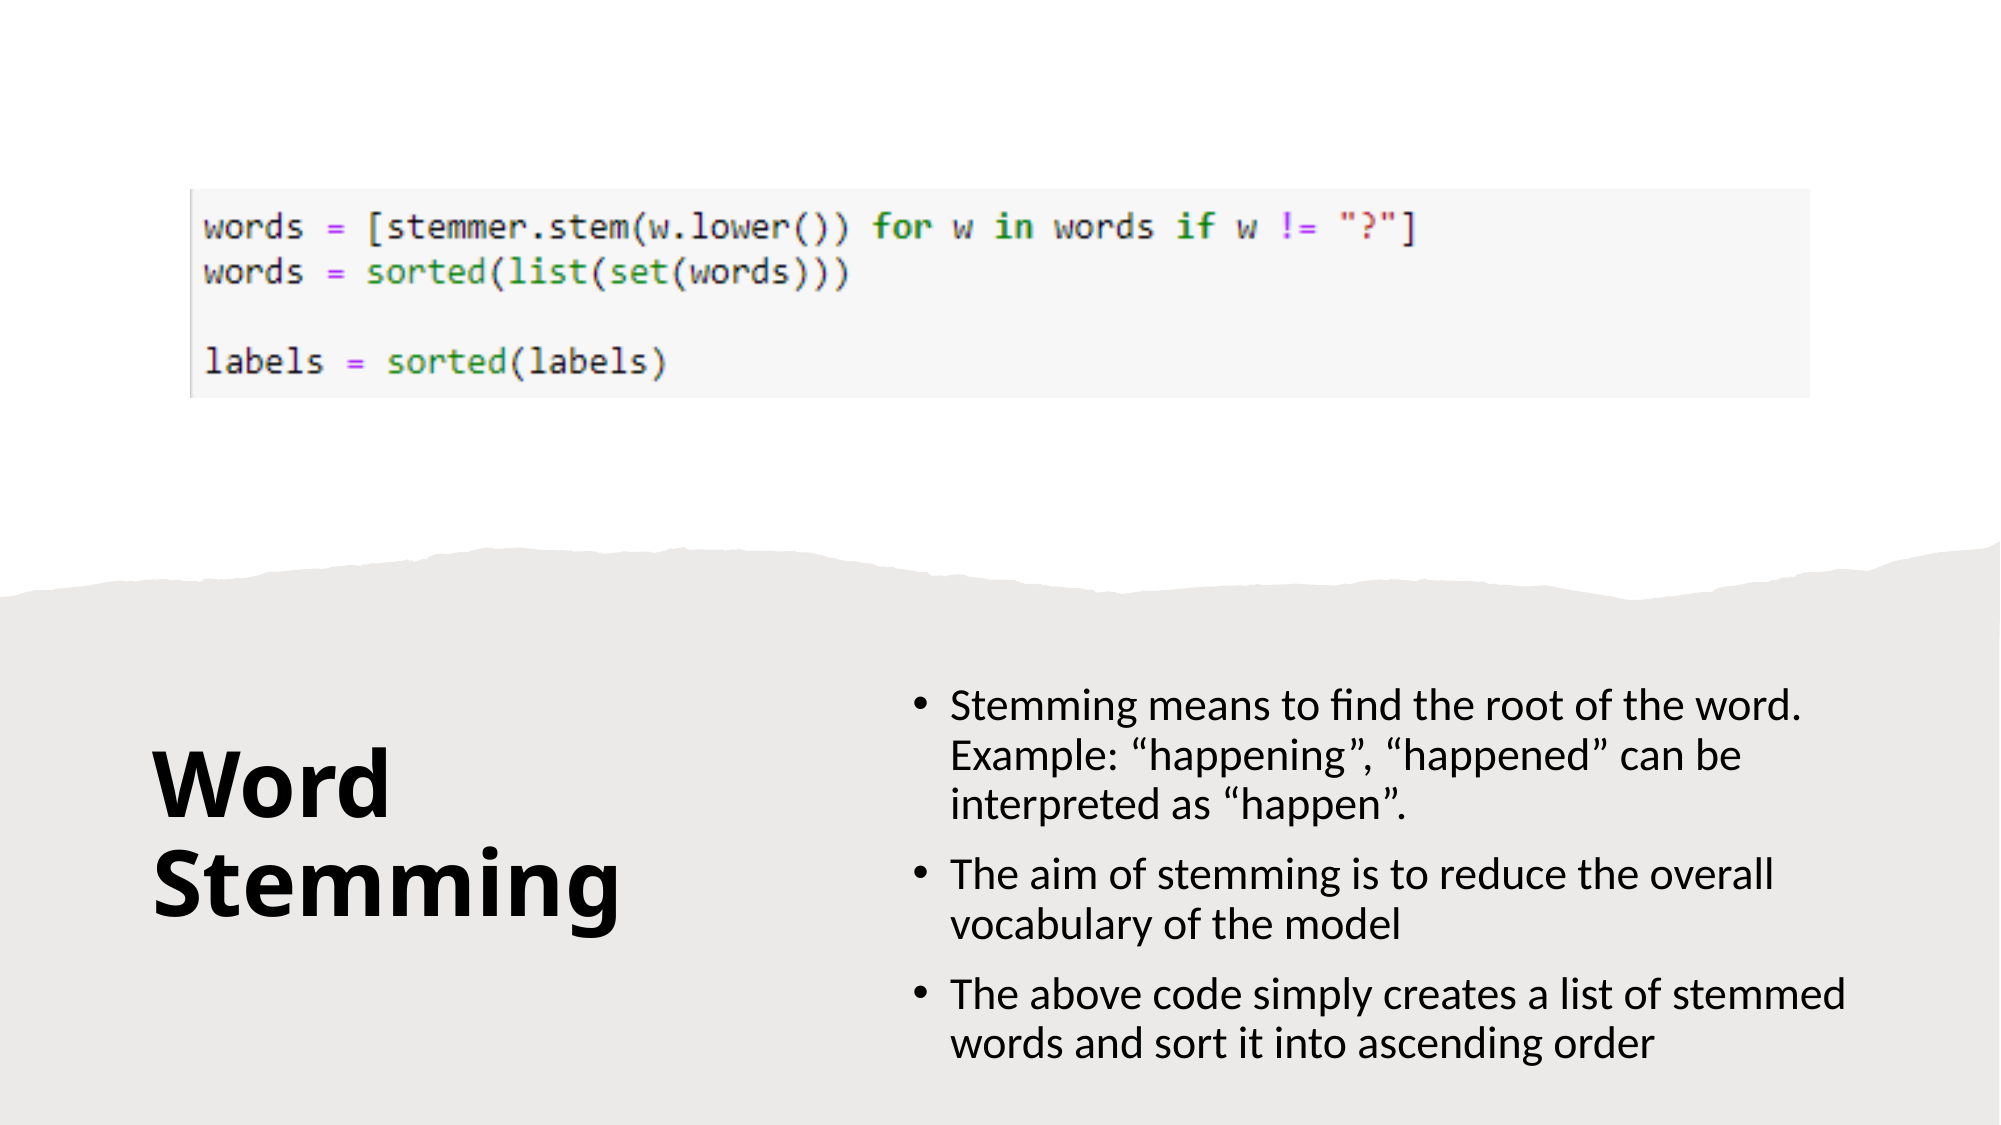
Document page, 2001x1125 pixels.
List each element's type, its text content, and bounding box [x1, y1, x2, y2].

text_box [0, 540, 2000, 1125]
picture [190, 189, 1811, 398]
list Stemming means to find the root of the word. Example: “happening”, “happened” can be interpreted as “happen”. The aim of stemming is to reduce the overall vocabulary of the model The above code simply creates a list of stemmed words and sort it into ascending order [897, 673, 1932, 1109]
text_box [0, 0, 2000, 598]
title Word Stemming [137, 640, 829, 1035]
